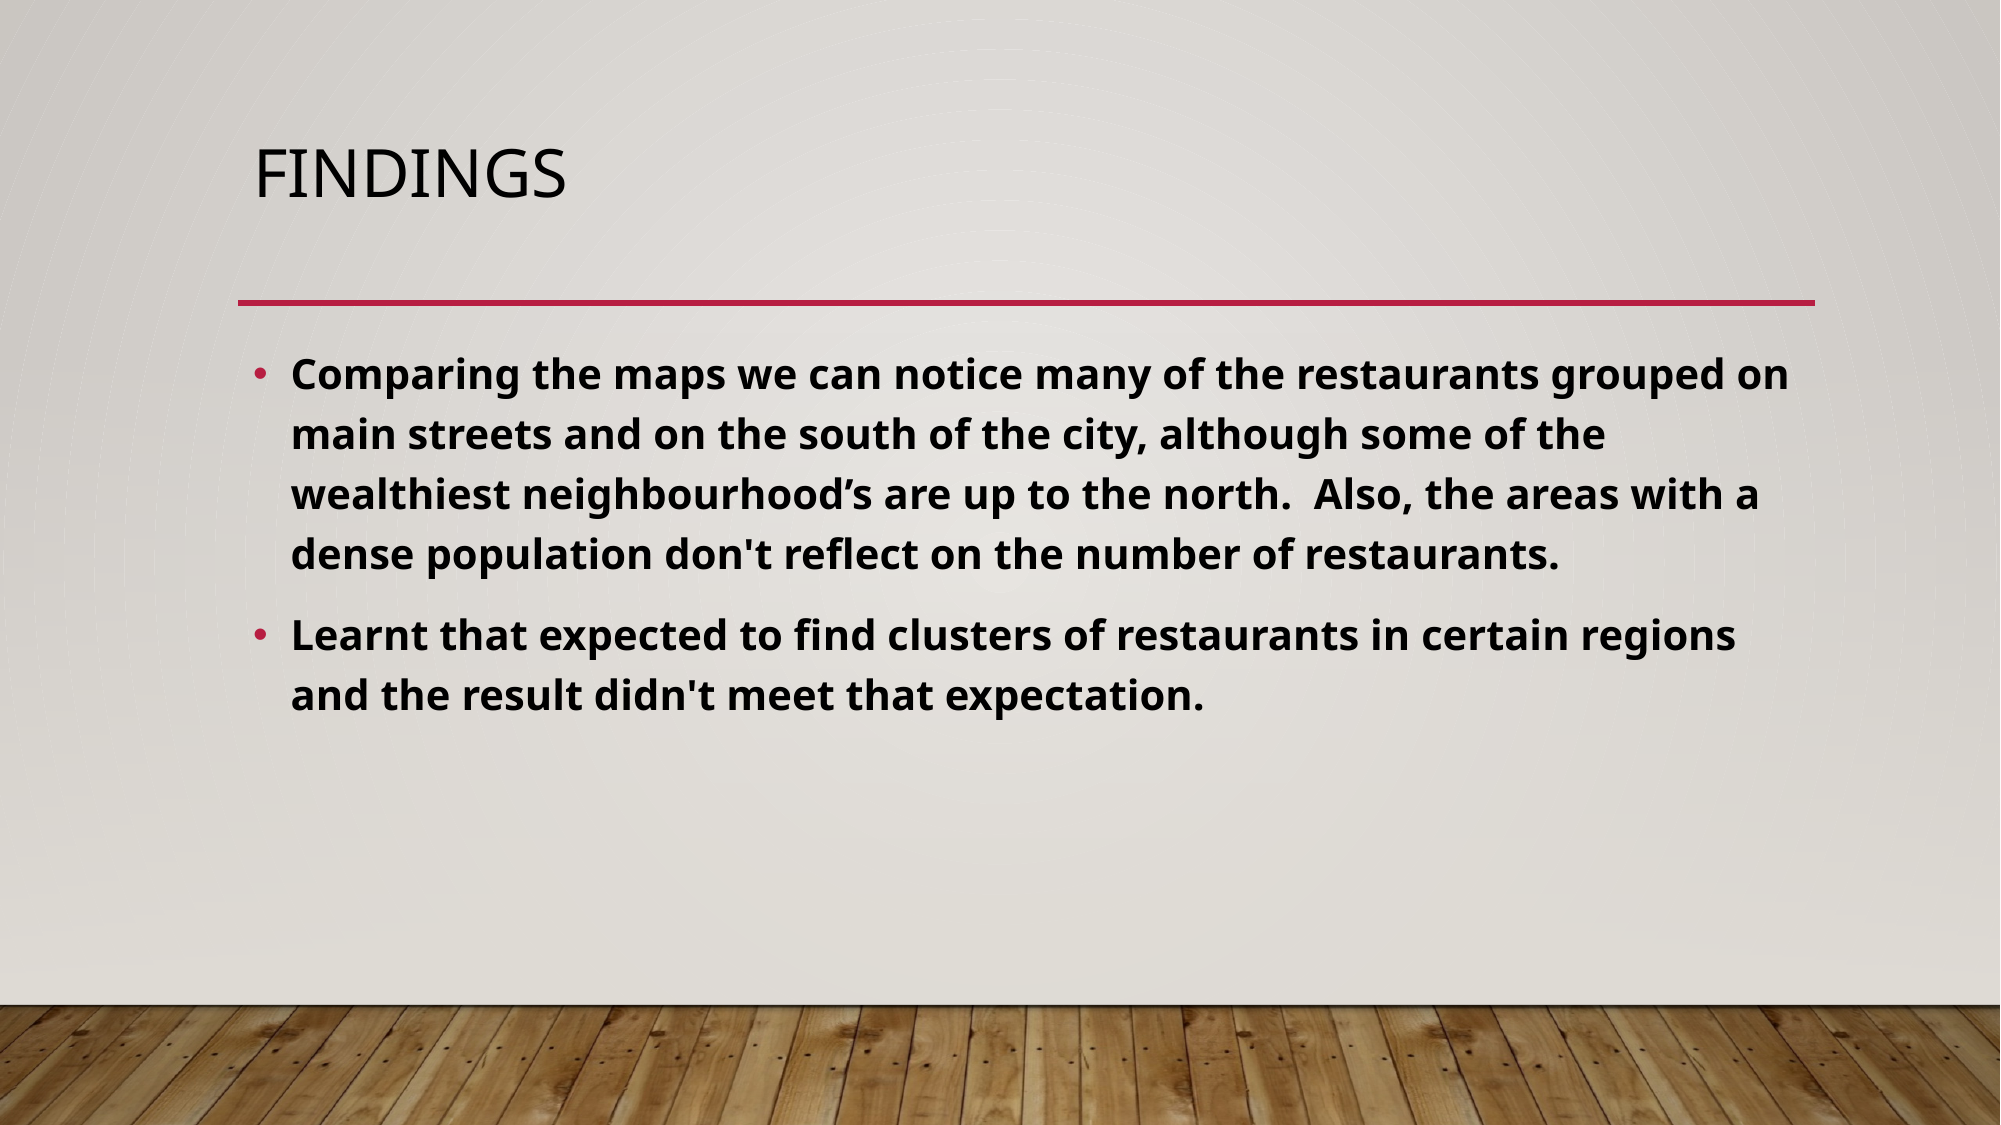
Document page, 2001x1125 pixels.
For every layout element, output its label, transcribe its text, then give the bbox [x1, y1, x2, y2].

list Comparing the maps we can notice many of the restaurants grouped on main streets and on the south of the city, although some of the wealthiest neighbourhood’s are up to the north. Also, the areas with a dense population don't reflect on the number of restaurants. Learnt that expected to find clusters of restaurants in certain regions and the result didn't meet that expectation. [238, 330, 1814, 897]
title Findings [238, 131, 1814, 305]
picture [0, 1005, 2000, 1125]
